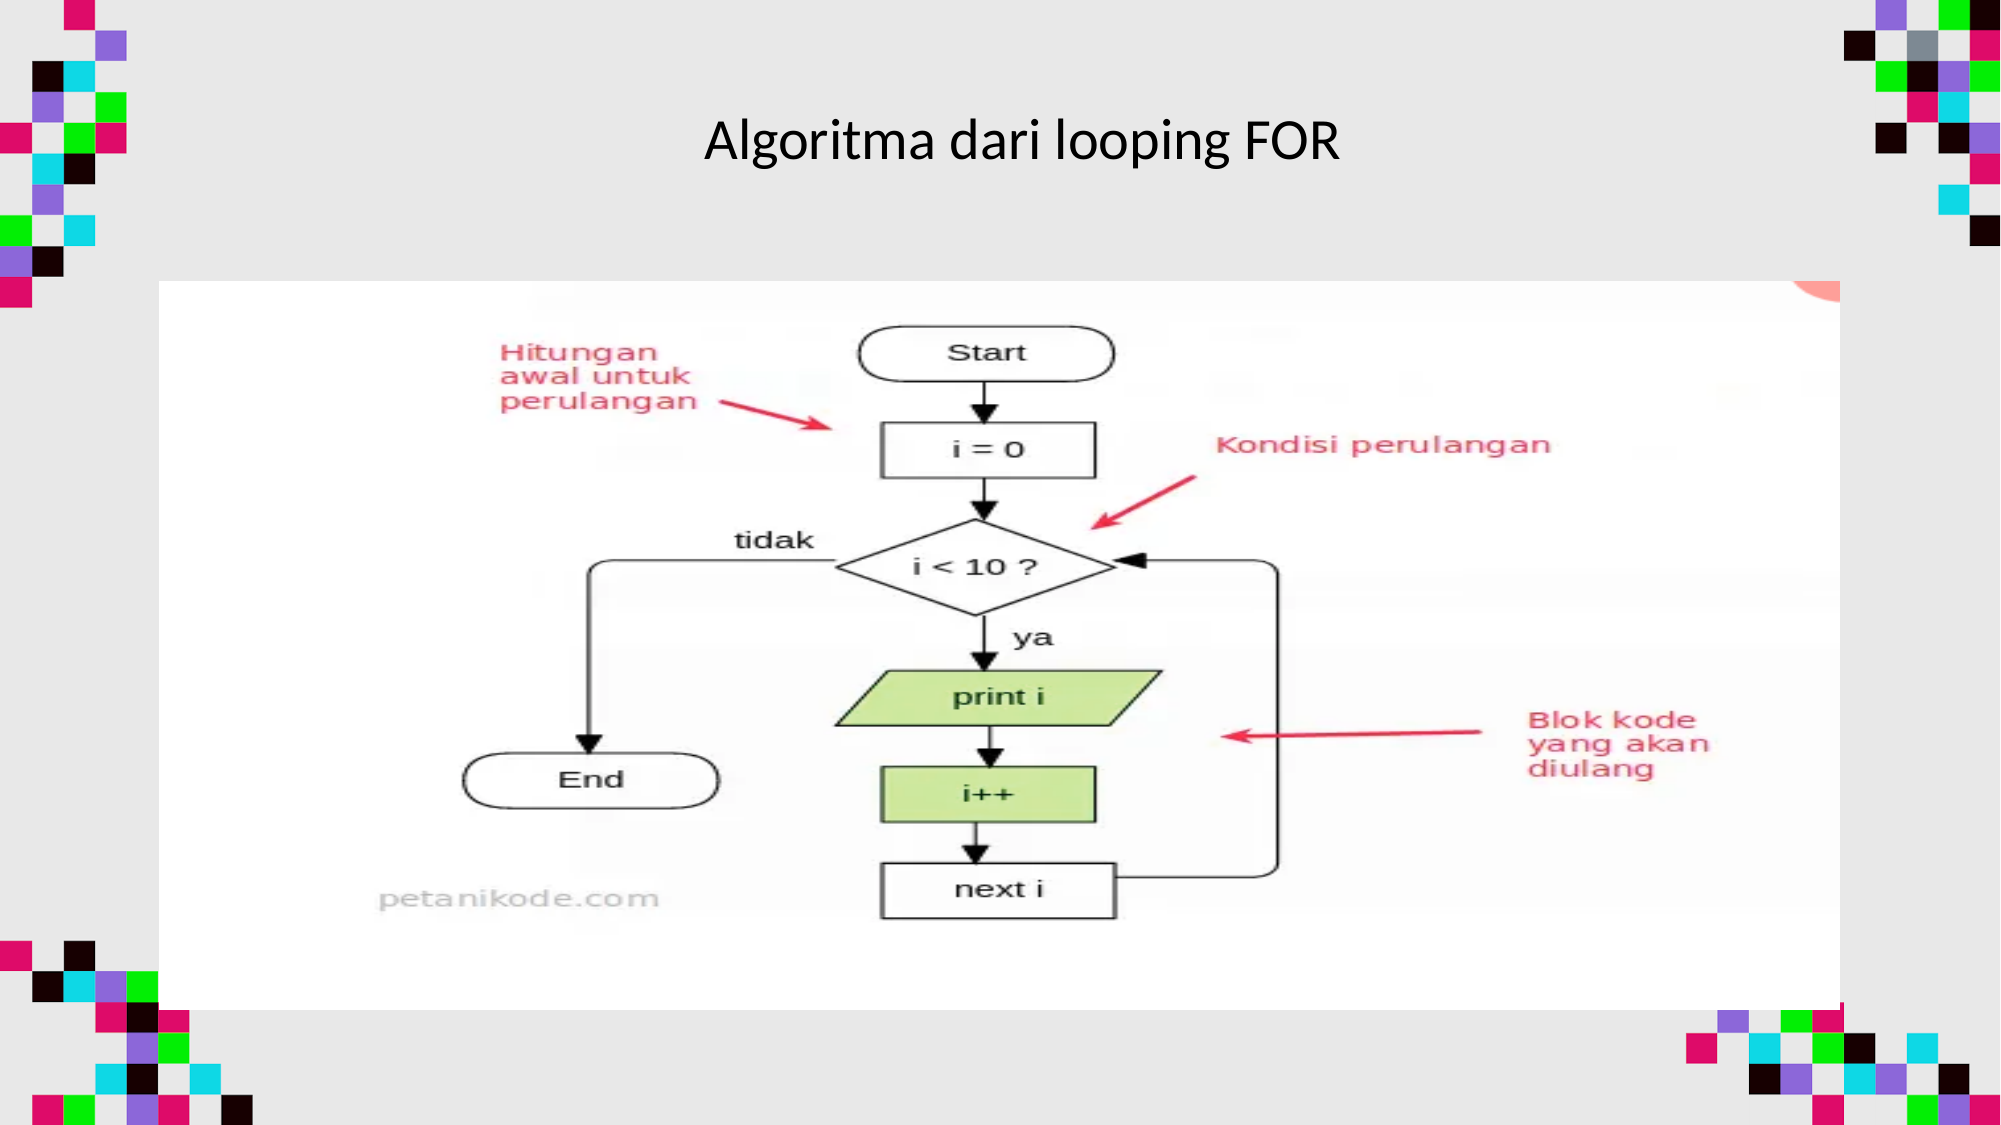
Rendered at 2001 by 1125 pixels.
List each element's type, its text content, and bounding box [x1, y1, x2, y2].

list Algoritma dari looping FOR [137, 102, 1909, 1014]
picture [0, 0, 2001, 1125]
